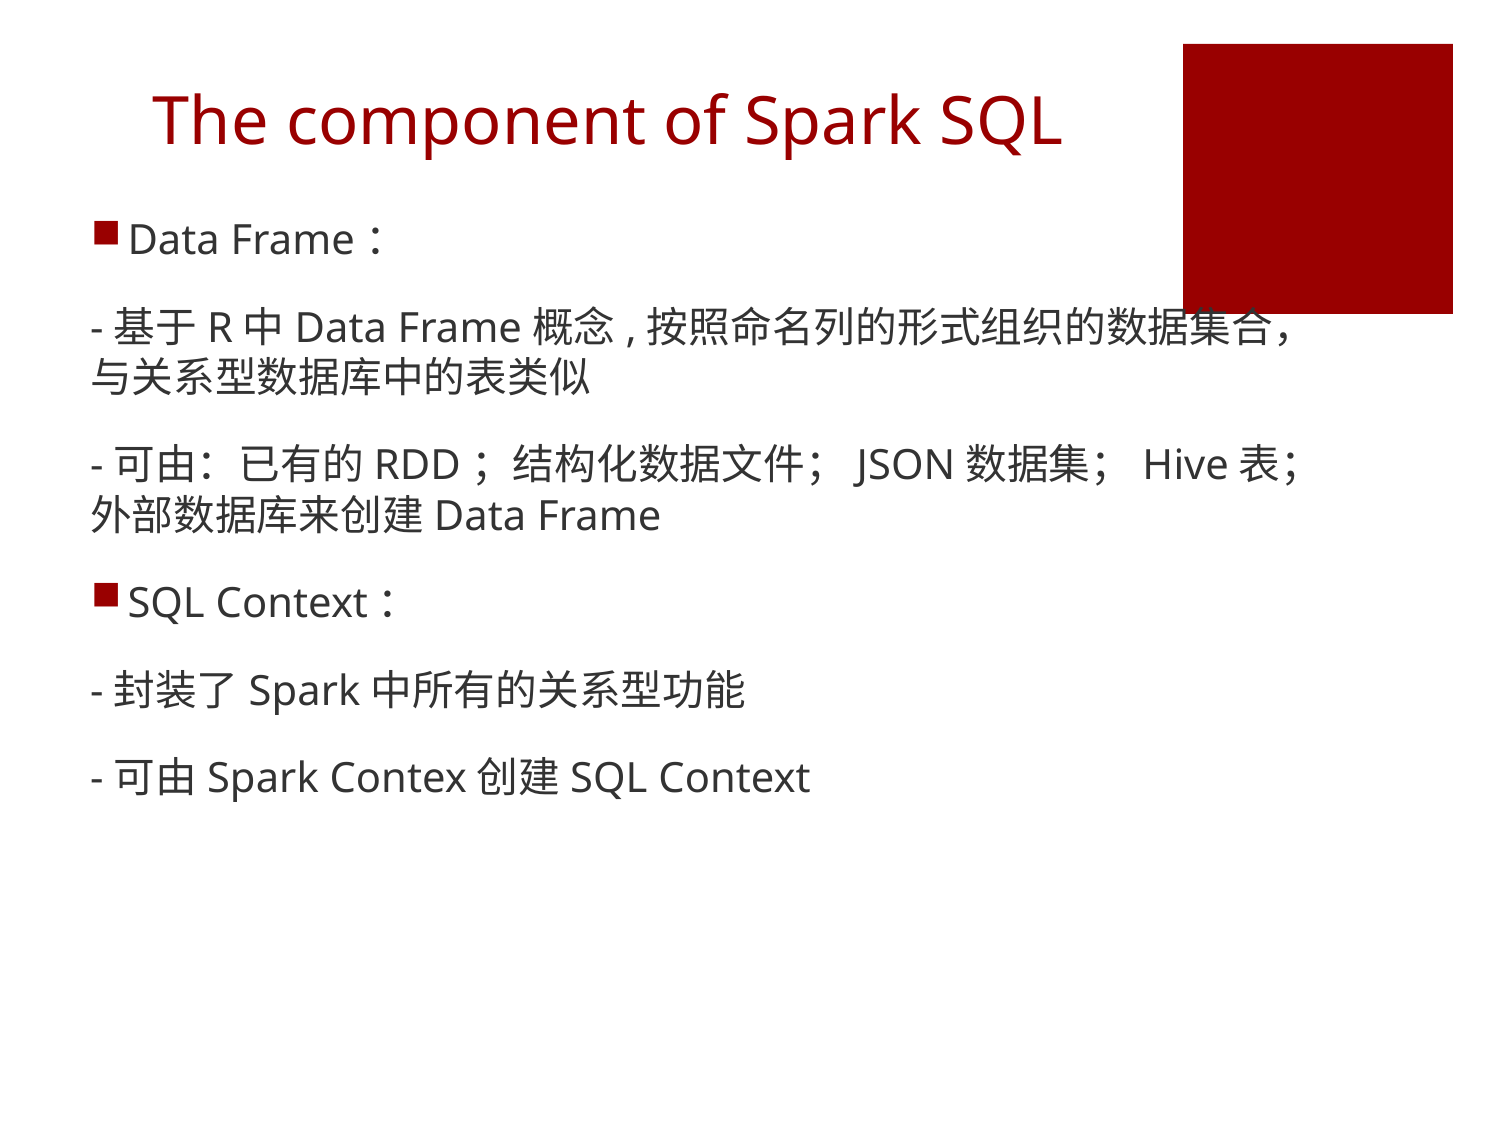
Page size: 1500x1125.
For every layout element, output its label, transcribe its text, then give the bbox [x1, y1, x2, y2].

list Data Frame： -基于R中Data Frame概念,按照命名列的形式组织的数据集合，与关系型数据库中的表类似 -可由：已有的RDD；结构化数据文件；JSON数据集；Hive表；外部数据库来创建Data Frame SQL Context： -封装了Spark中所有的关系型功能 -可由Spark Contex创建SQL Context [75, 205, 1351, 1125]
title The component of Spark SQL [75, 0, 1143, 166]
